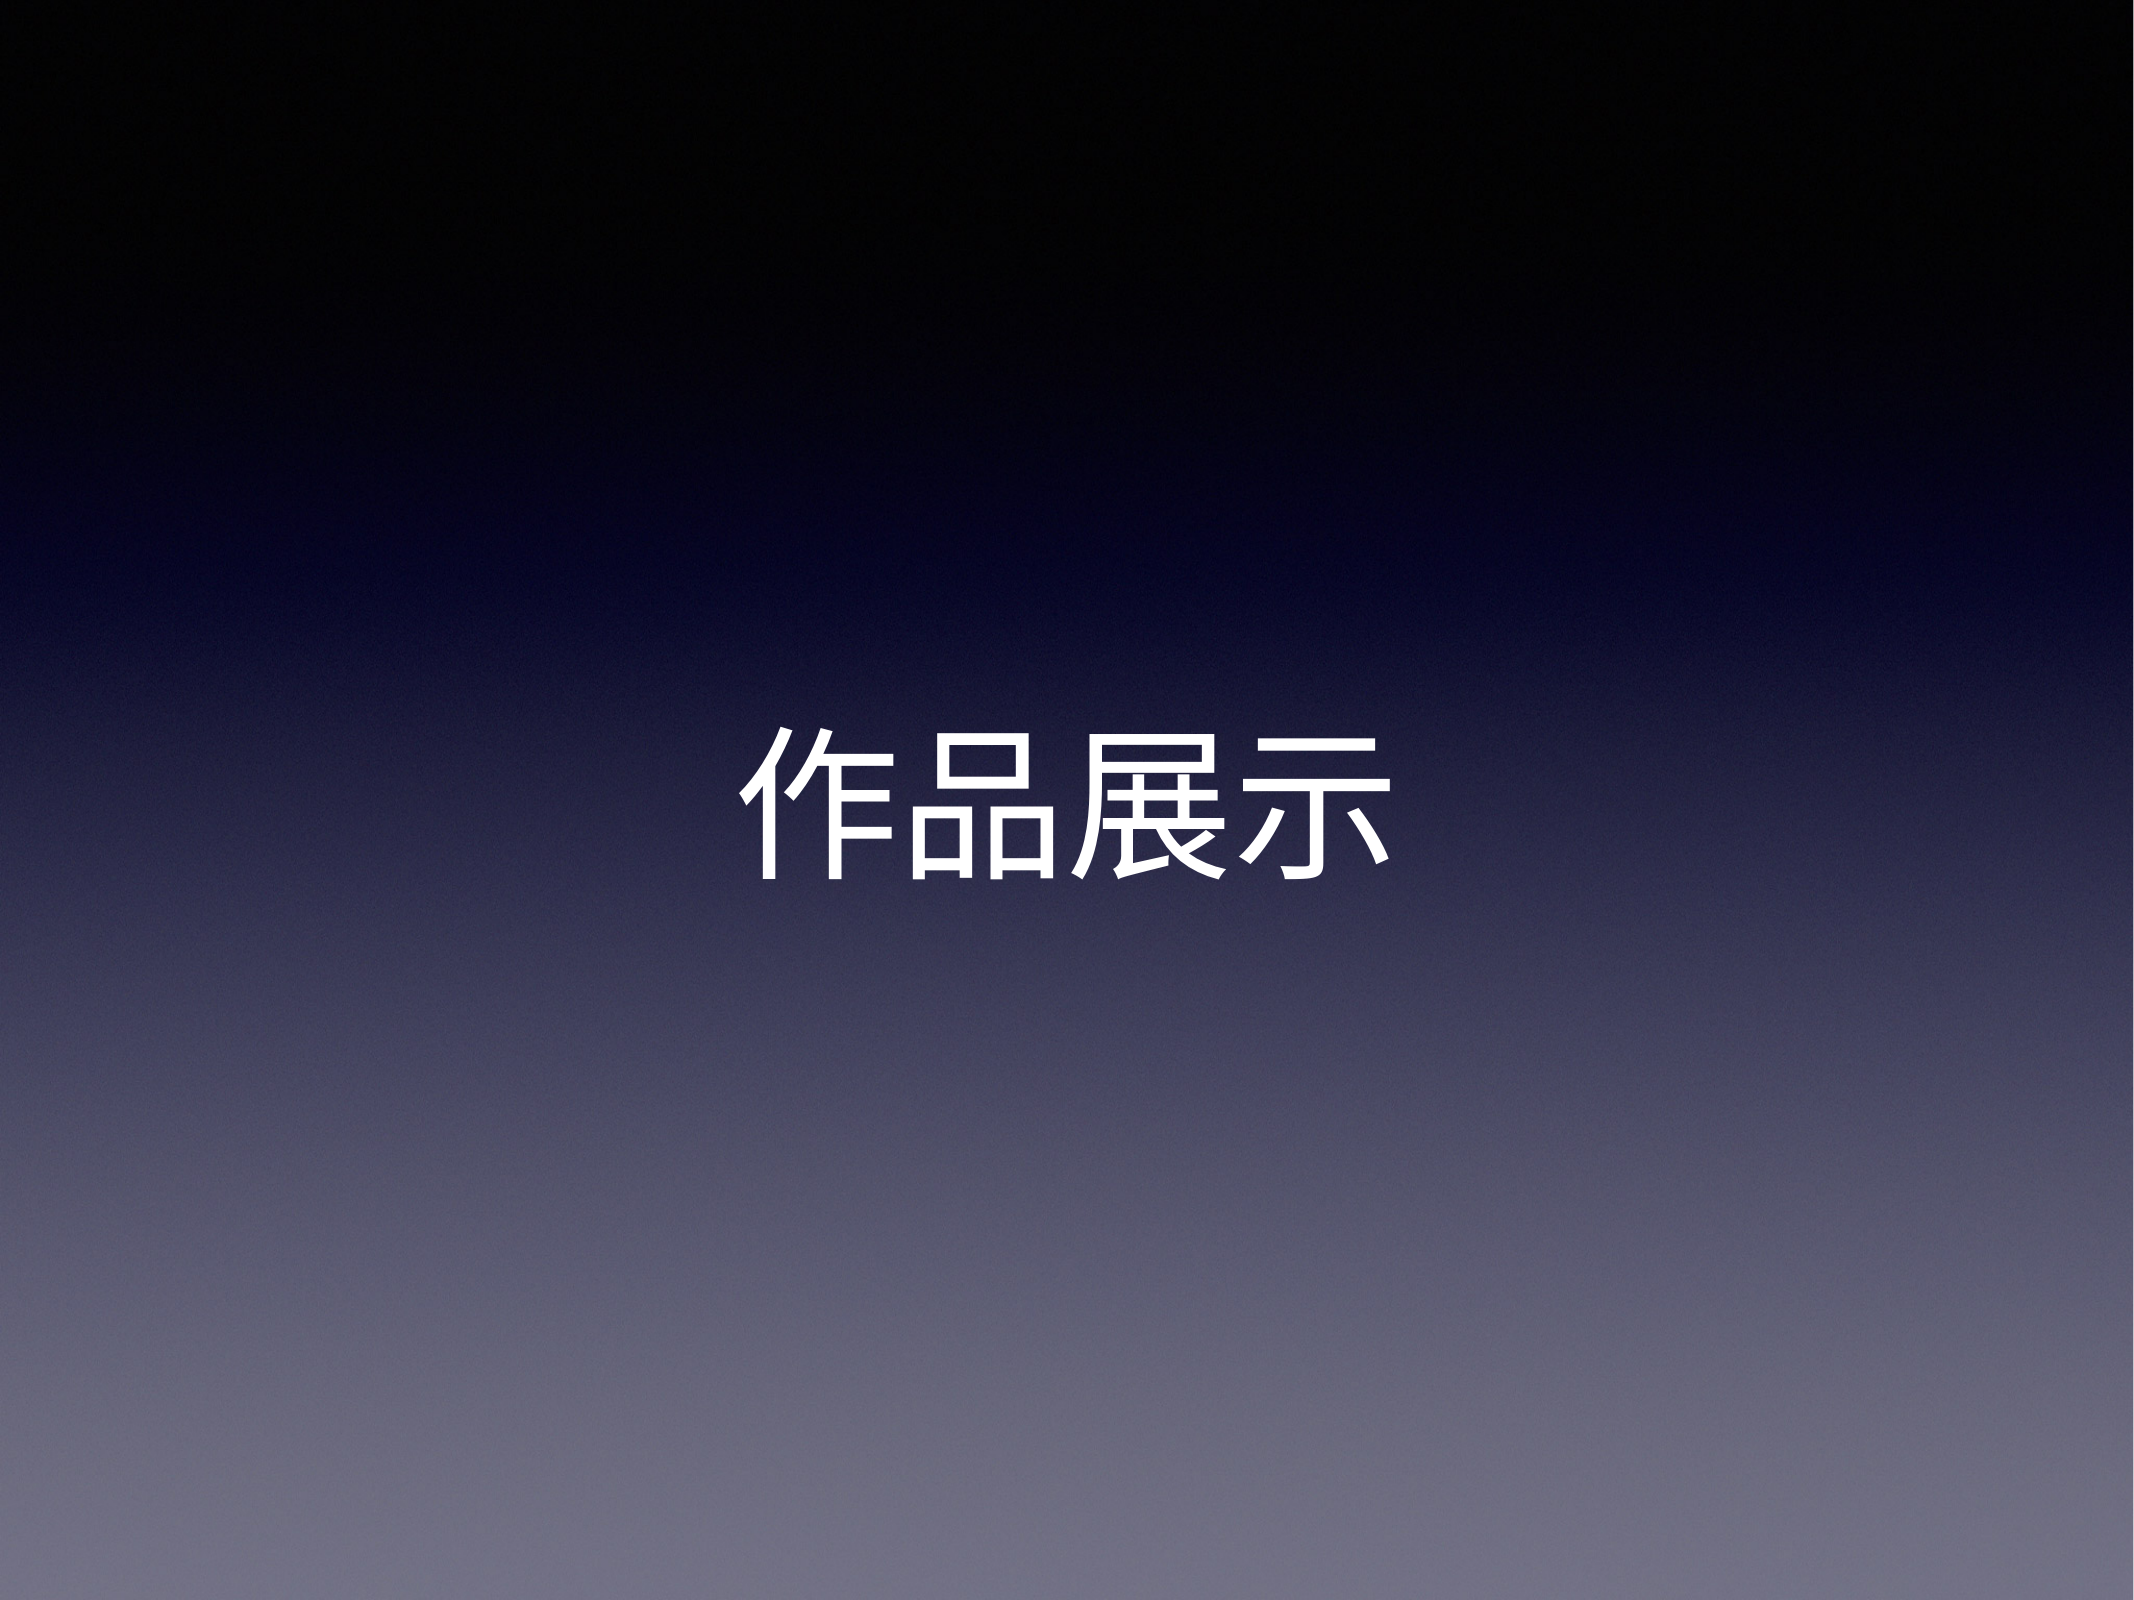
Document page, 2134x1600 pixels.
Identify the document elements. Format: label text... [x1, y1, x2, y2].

picture [0, 0, 2134, 1600]
title 作品展示 [207, 528, 1926, 1072]
